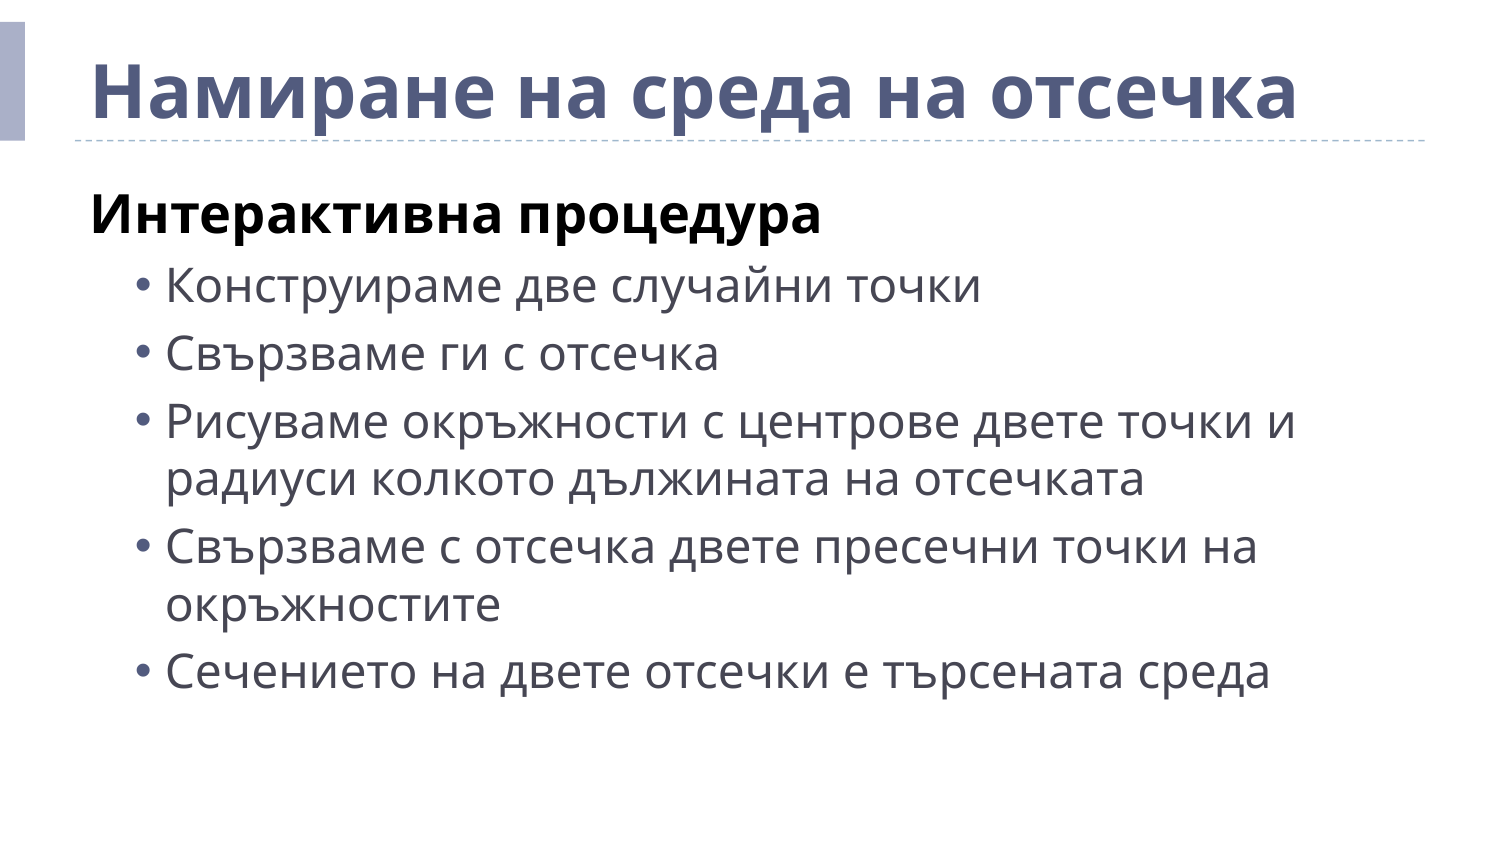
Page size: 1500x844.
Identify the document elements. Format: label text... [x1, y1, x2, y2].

title Намиране на среда на отсечка [75, 18, 1475, 141]
list Интерактивна процедура Конструираме две случайни точки Свързваме ги с отсечка Рисуваме окръжности с центрове двете точки и радиуси колкото дължината на отсечката Свързваме с отсечка двете пресечни точки на окръжностите Сечението на двете отсечки е търсената среда [75, 171, 1475, 835]
